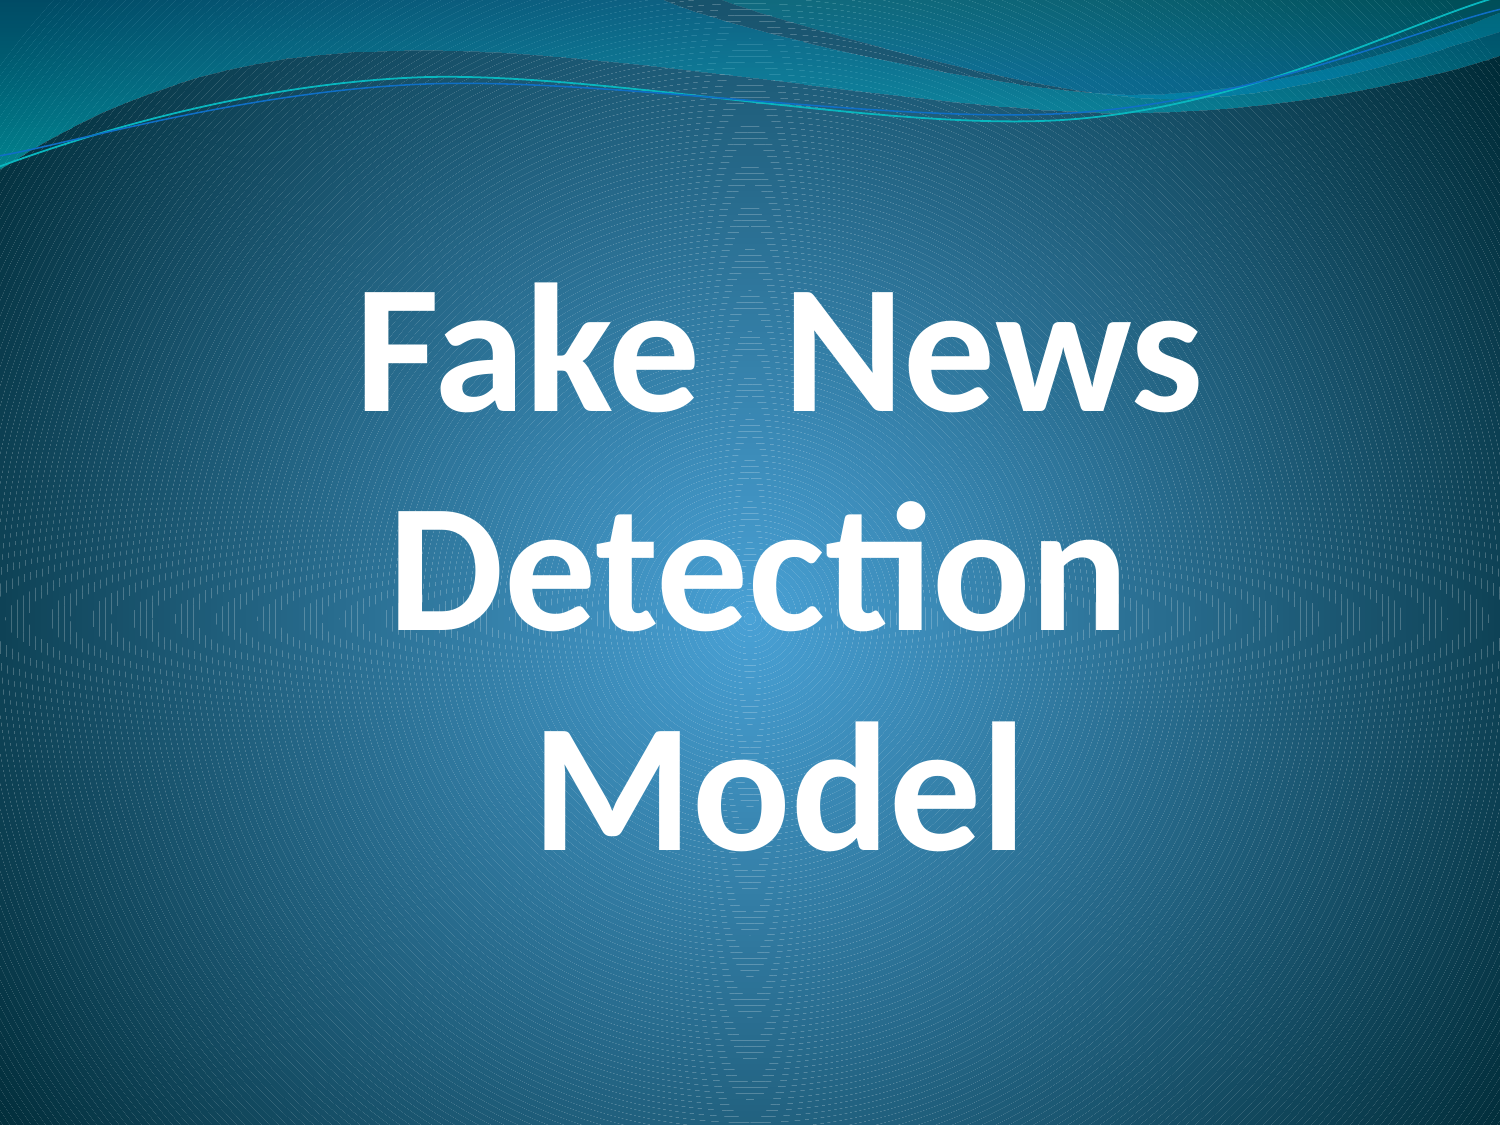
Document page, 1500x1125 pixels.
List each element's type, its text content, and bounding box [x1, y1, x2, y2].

title Fake News Detection Model [87, 112, 1475, 1113]
